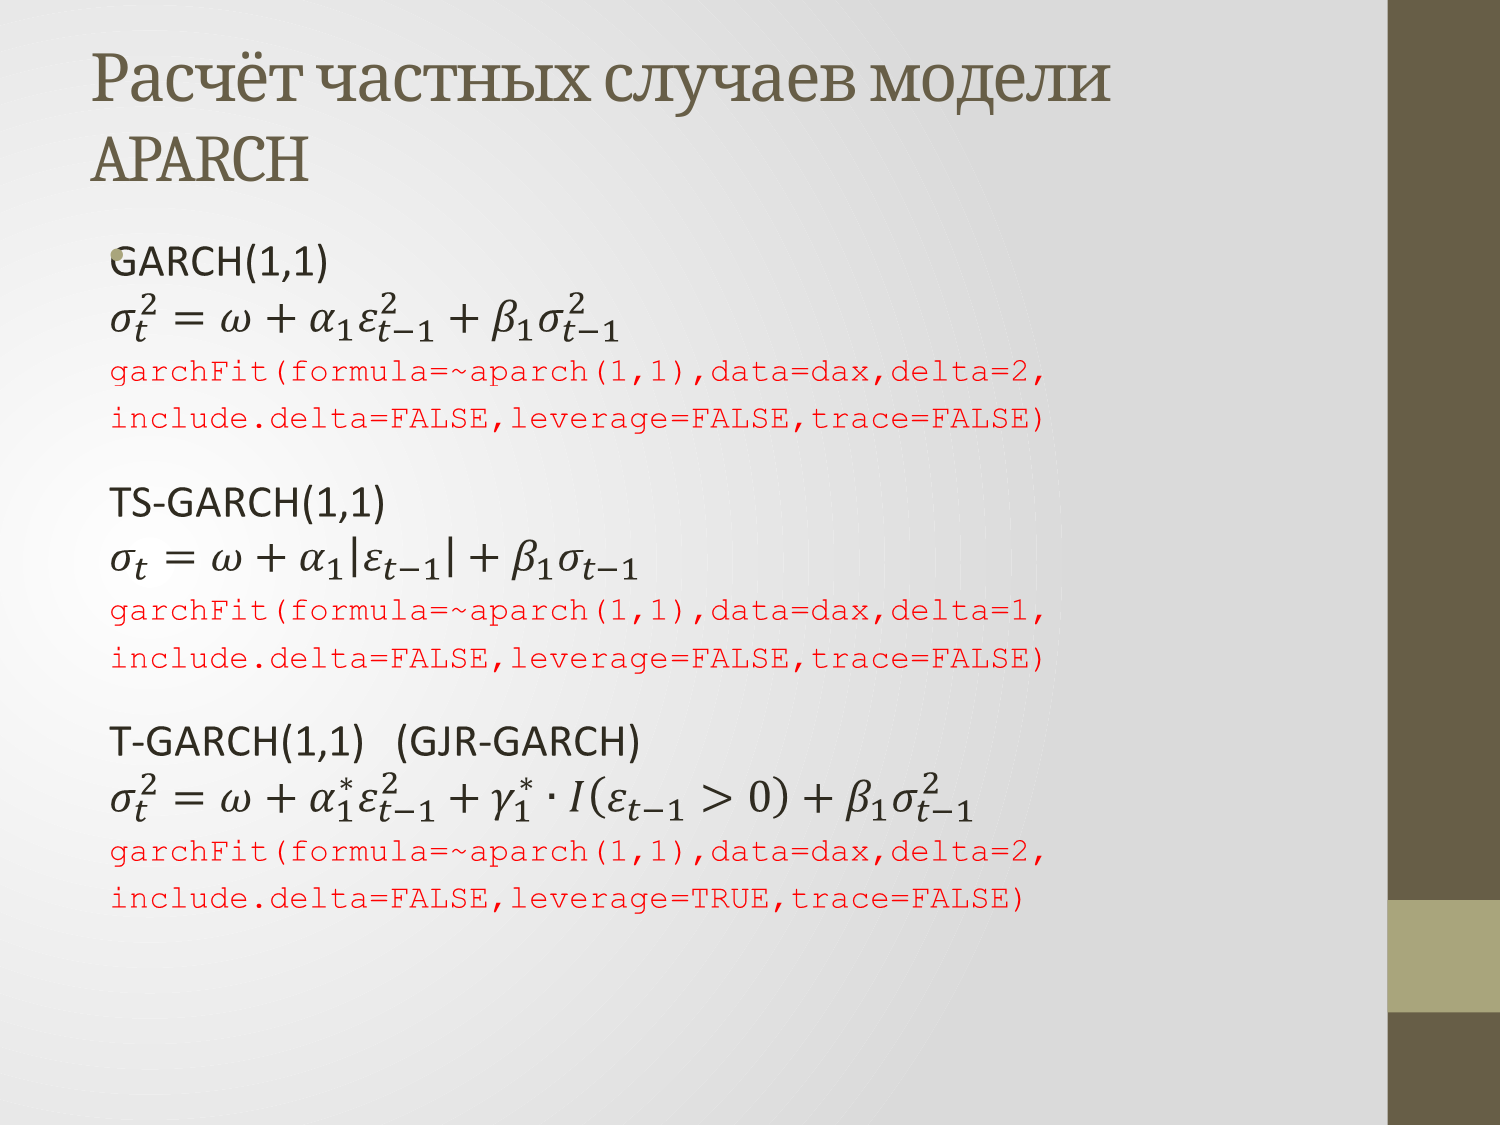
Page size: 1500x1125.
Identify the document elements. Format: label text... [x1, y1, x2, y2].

list [74, 219, 1326, 1051]
title Расчёт частных случаев модели APARCH [75, 45, 1325, 185]
